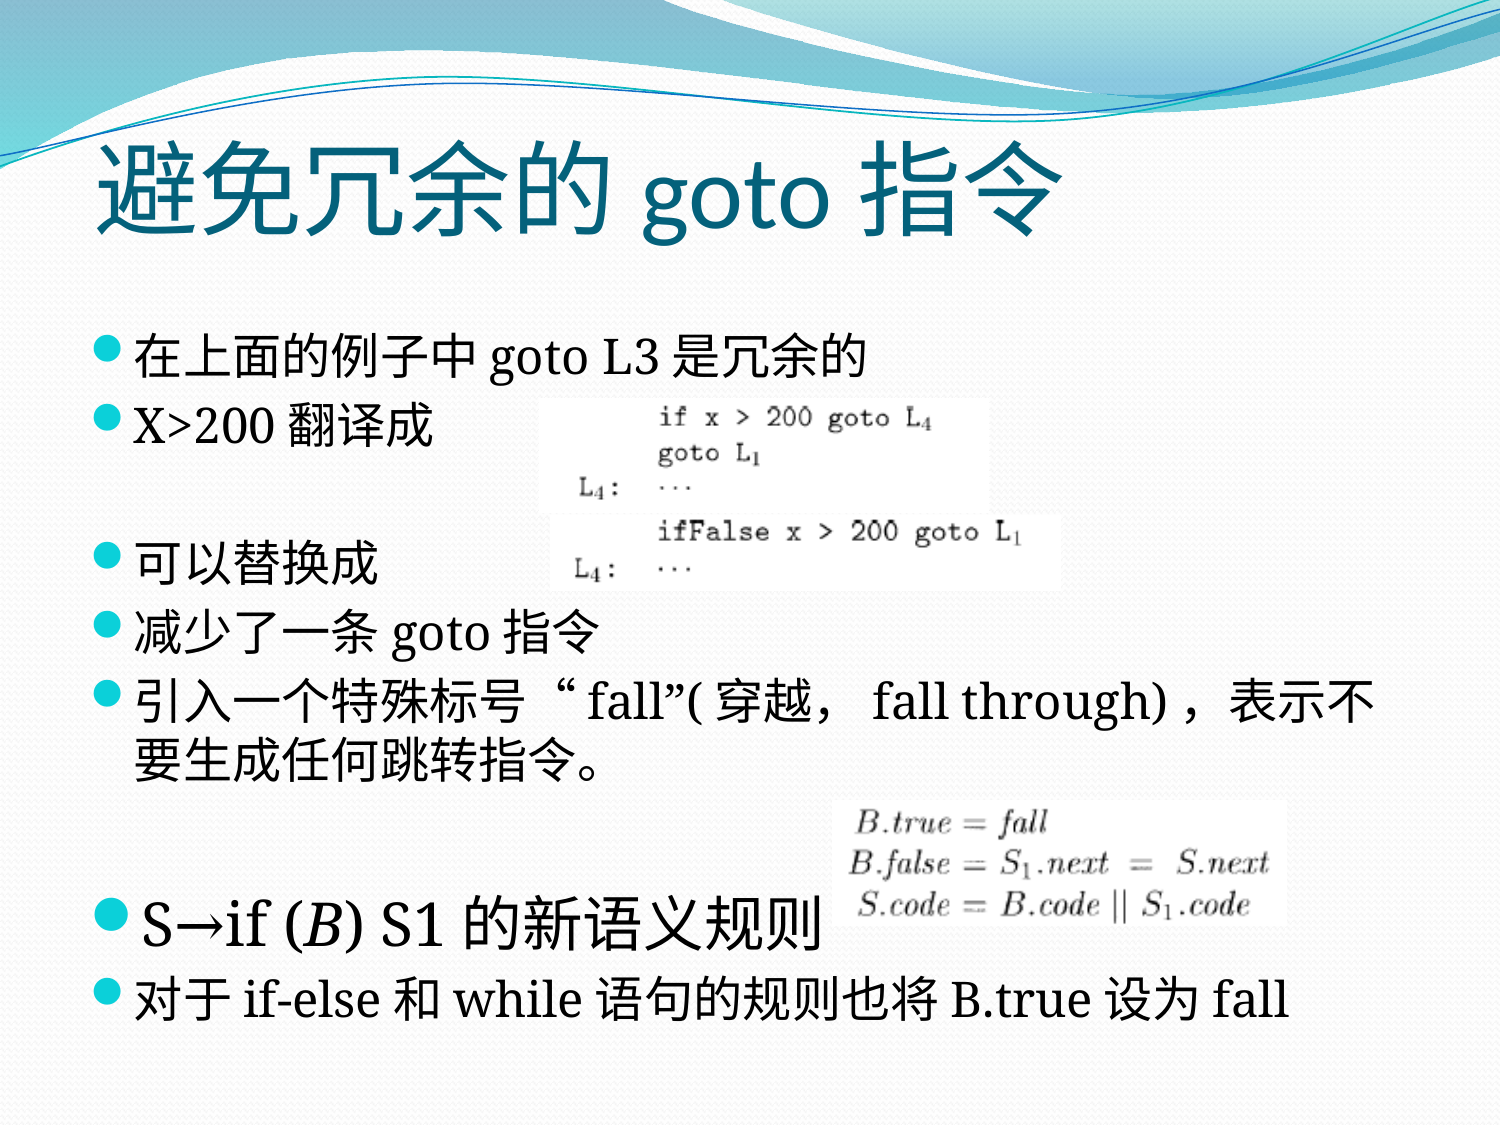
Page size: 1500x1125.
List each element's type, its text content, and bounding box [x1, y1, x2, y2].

title 避免冗余的goto指令 [94, 99, 1407, 250]
list 在上面的例子中goto L3是冗余的 X>200翻译成 可以替换成 减少了一条goto指令 引入一个特殊标号“fall”(穿越，fall through)，表示不要生成任何跳转指令。 S→if (B) S1的新语义规则 对于if-else和while语句的规则也将B.true设为fall [75, 317, 1425, 1038]
picture [538, 398, 990, 514]
picture [831, 800, 1287, 927]
picture [550, 515, 1061, 591]
